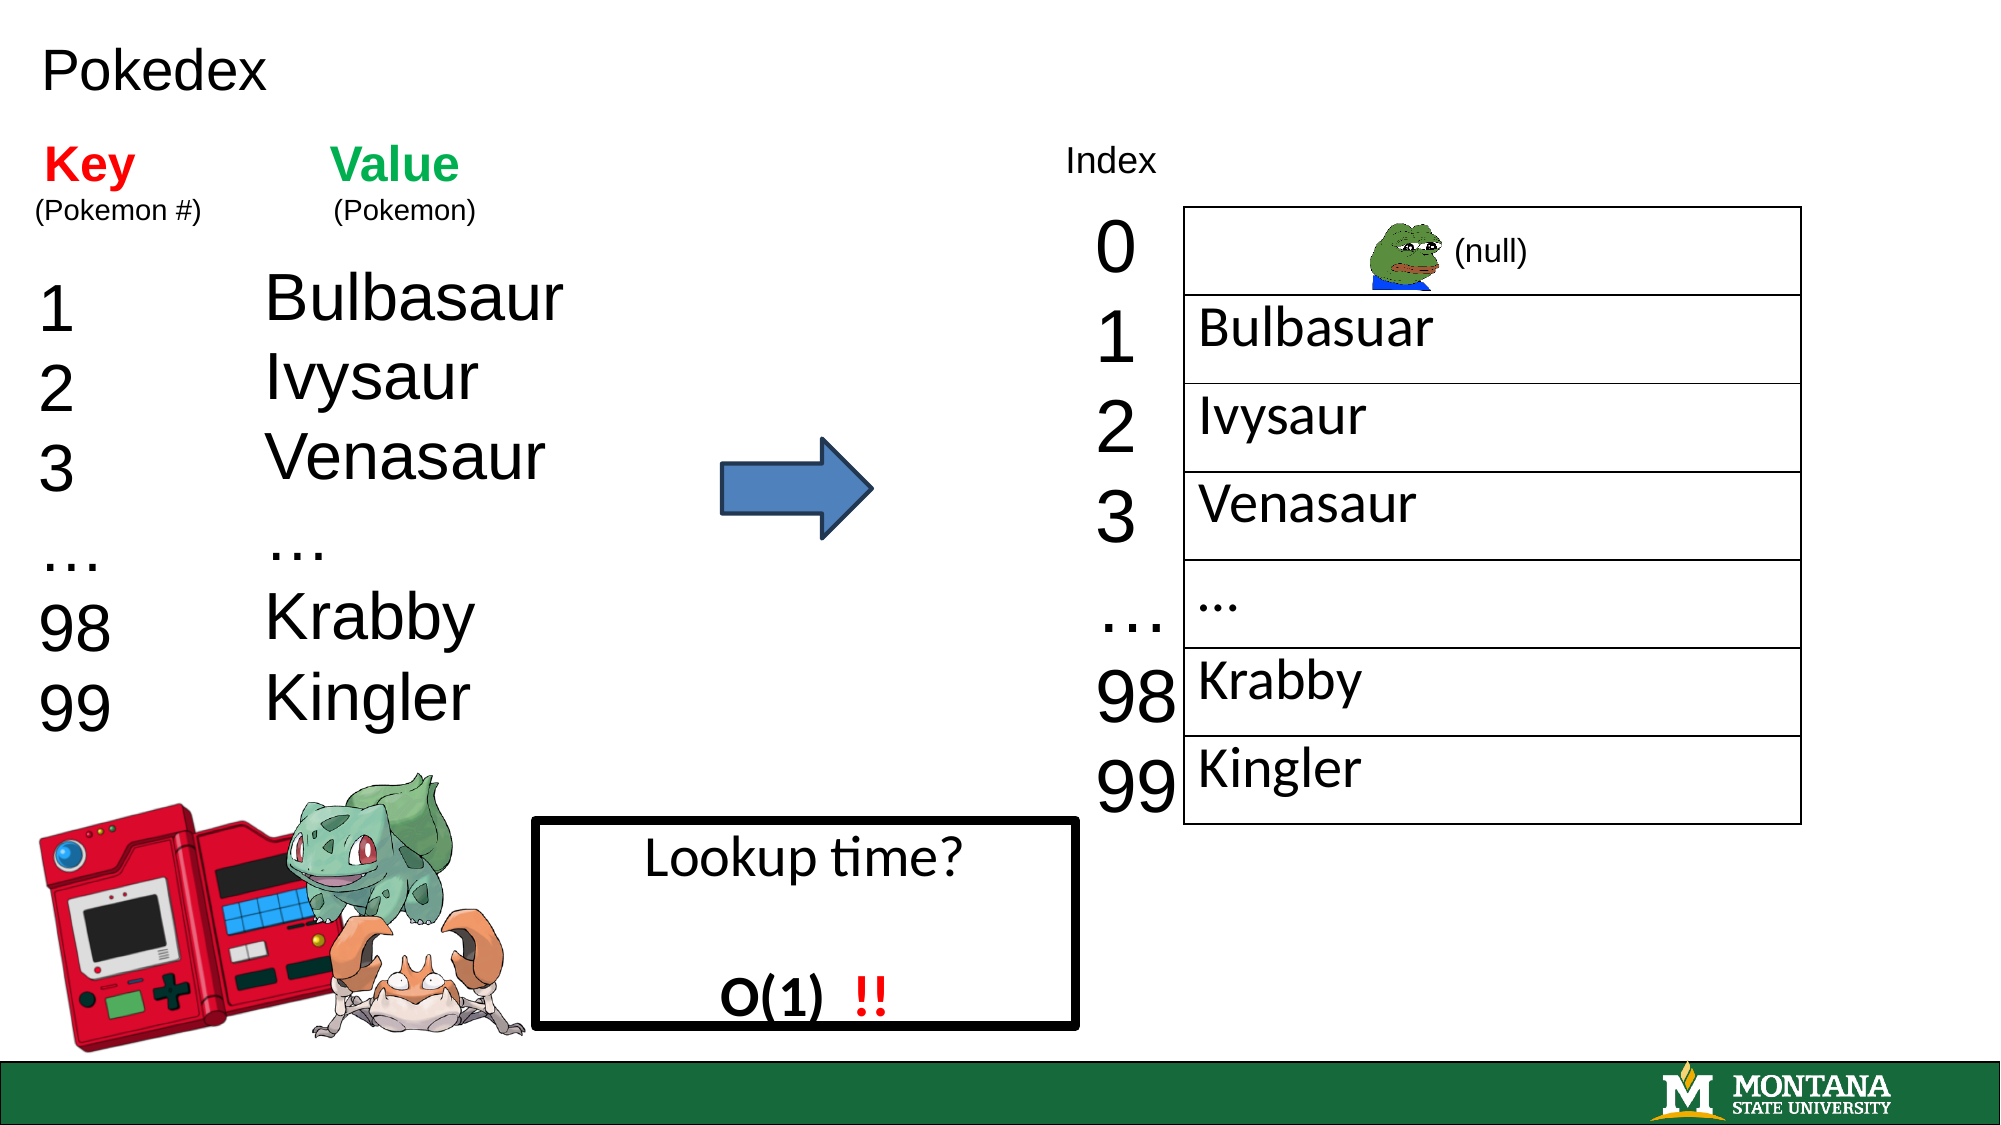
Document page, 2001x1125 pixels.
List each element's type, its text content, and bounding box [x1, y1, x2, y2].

text_box Pokedex [26, 24, 284, 110]
text_box Value [314, 124, 475, 184]
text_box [0, 1060, 1647, 1125]
text_box Key [29, 124, 151, 184]
text_box 1 2 3 … 98 99 [23, 257, 128, 753]
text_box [1892, 1060, 2000, 1125]
text_box 0 1 2 3 … 98 99 [1080, 190, 1194, 835]
table_cell Kingler [1194, 737, 1800, 823]
table_cell Krabby [1194, 649, 1800, 735]
table_header [1194, 208, 1800, 294]
picture [1368, 219, 1445, 296]
text_box (Pokemon #) (Pokemon) [19, 184, 493, 234]
table_cell Venasaur [1194, 473, 1800, 559]
text_box (null) [1447, 221, 1544, 277]
text_box Lookup time? O(1) !! [533, 818, 1078, 1028]
table_cell … [1194, 561, 1800, 647]
table_cell Ivysaur [1194, 384, 1800, 471]
text_box [719, 436, 875, 541]
picture [1649, 1060, 1892, 1122]
picture [20, 758, 536, 1091]
text_box Bulbasaur Ivysaur Venasaur … Krabby Kingler [250, 246, 580, 741]
text_box Index [1050, 128, 1172, 189]
table_cell Bulbasuar [1194, 296, 1800, 383]
